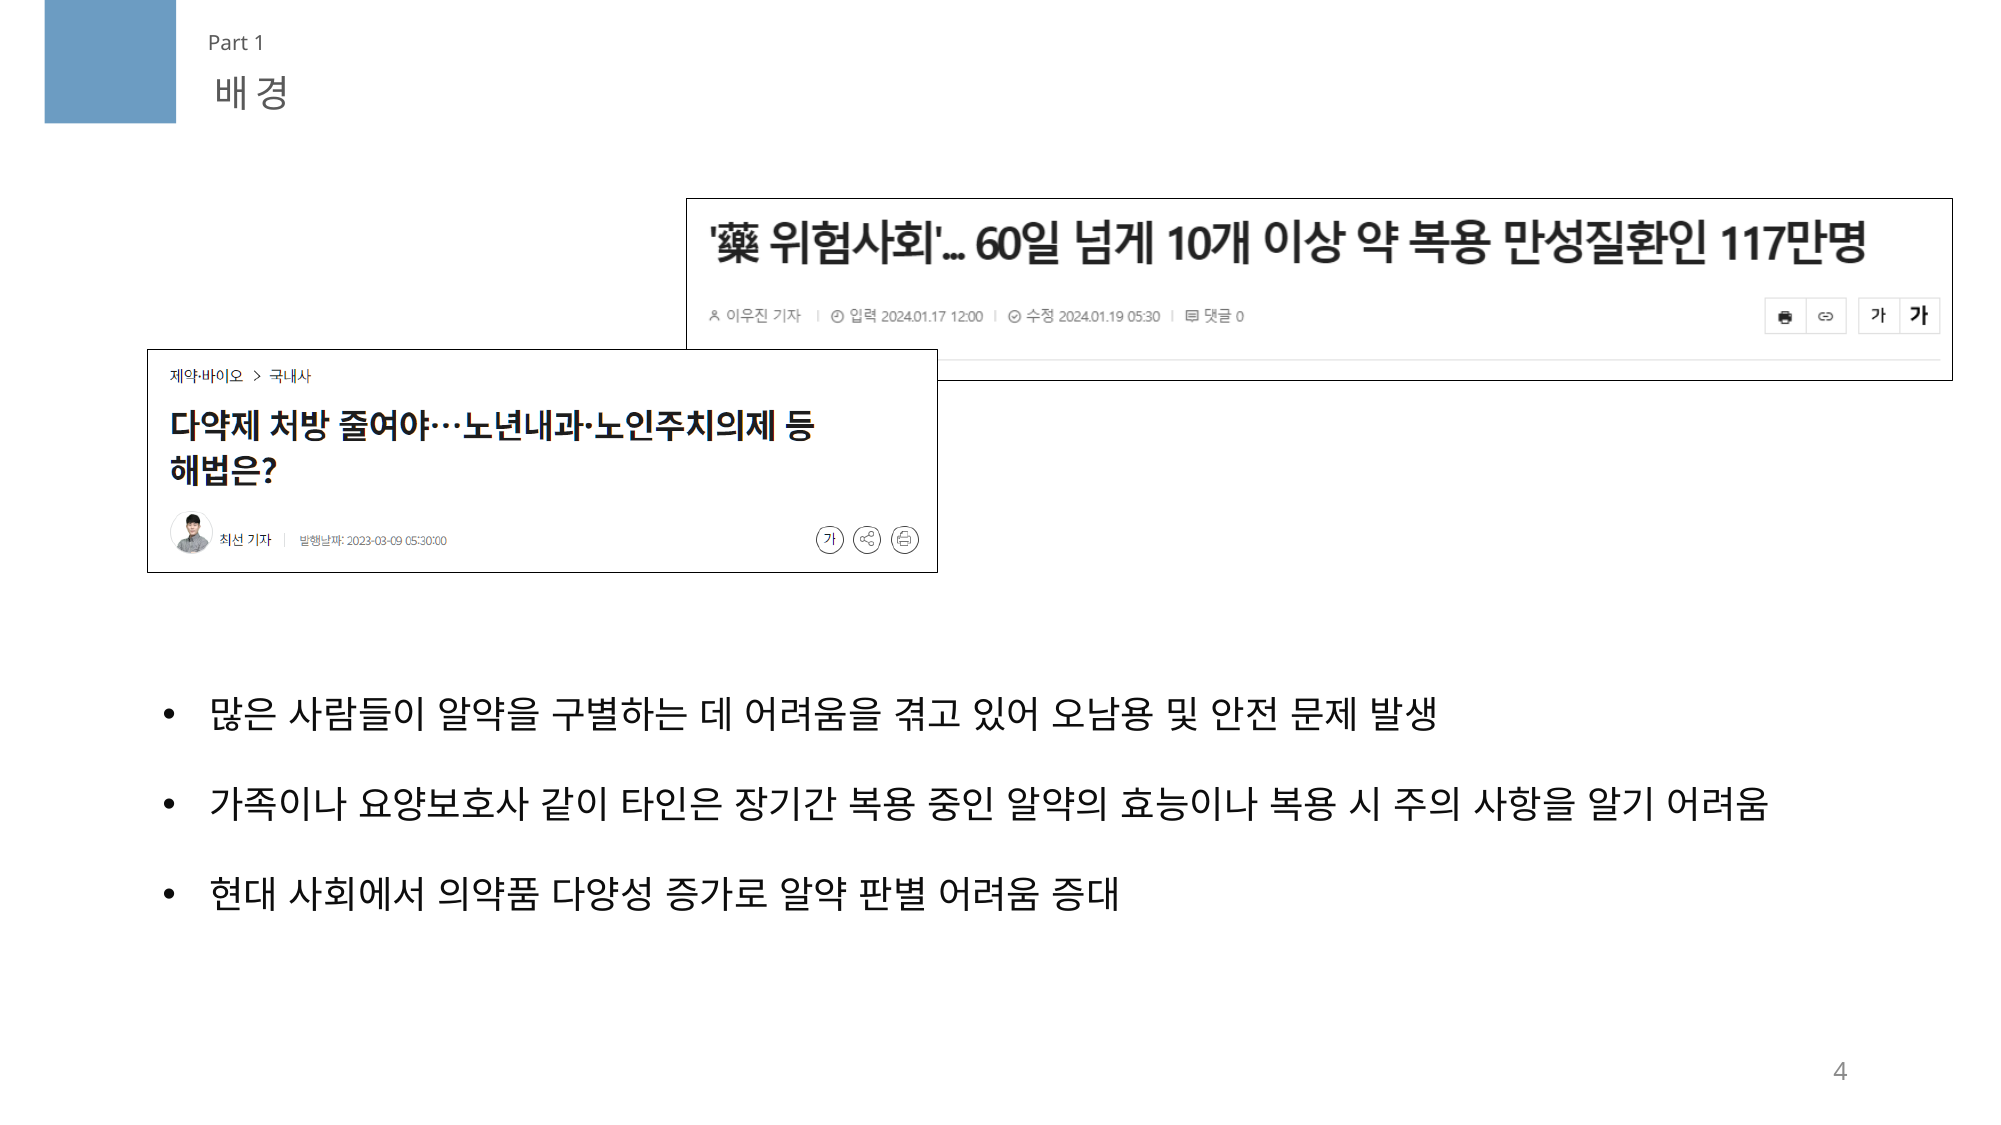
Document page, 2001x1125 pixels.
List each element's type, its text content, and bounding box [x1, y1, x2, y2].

text_box Part 1 [193, 22, 281, 63]
text_box 배경 [199, 62, 305, 123]
text_box 많은 사람들이 알약을 구별하는 데 어려움을 겪고 있어 오남용 및 안전 문제 발생 가족이나 요양보호사 같이 타인은 장기간 복용 중인 알약의 효능이나 복용 시 주의 사항을 알기 어려움 현대 사회에서 의약품 다양성 증가로 알약 판별 어려움 증대 [147, 638, 1932, 1014]
slide_number 4 [1412, 1042, 1863, 1103]
text_box [44, 0, 177, 124]
picture [147, 198, 1953, 572]
